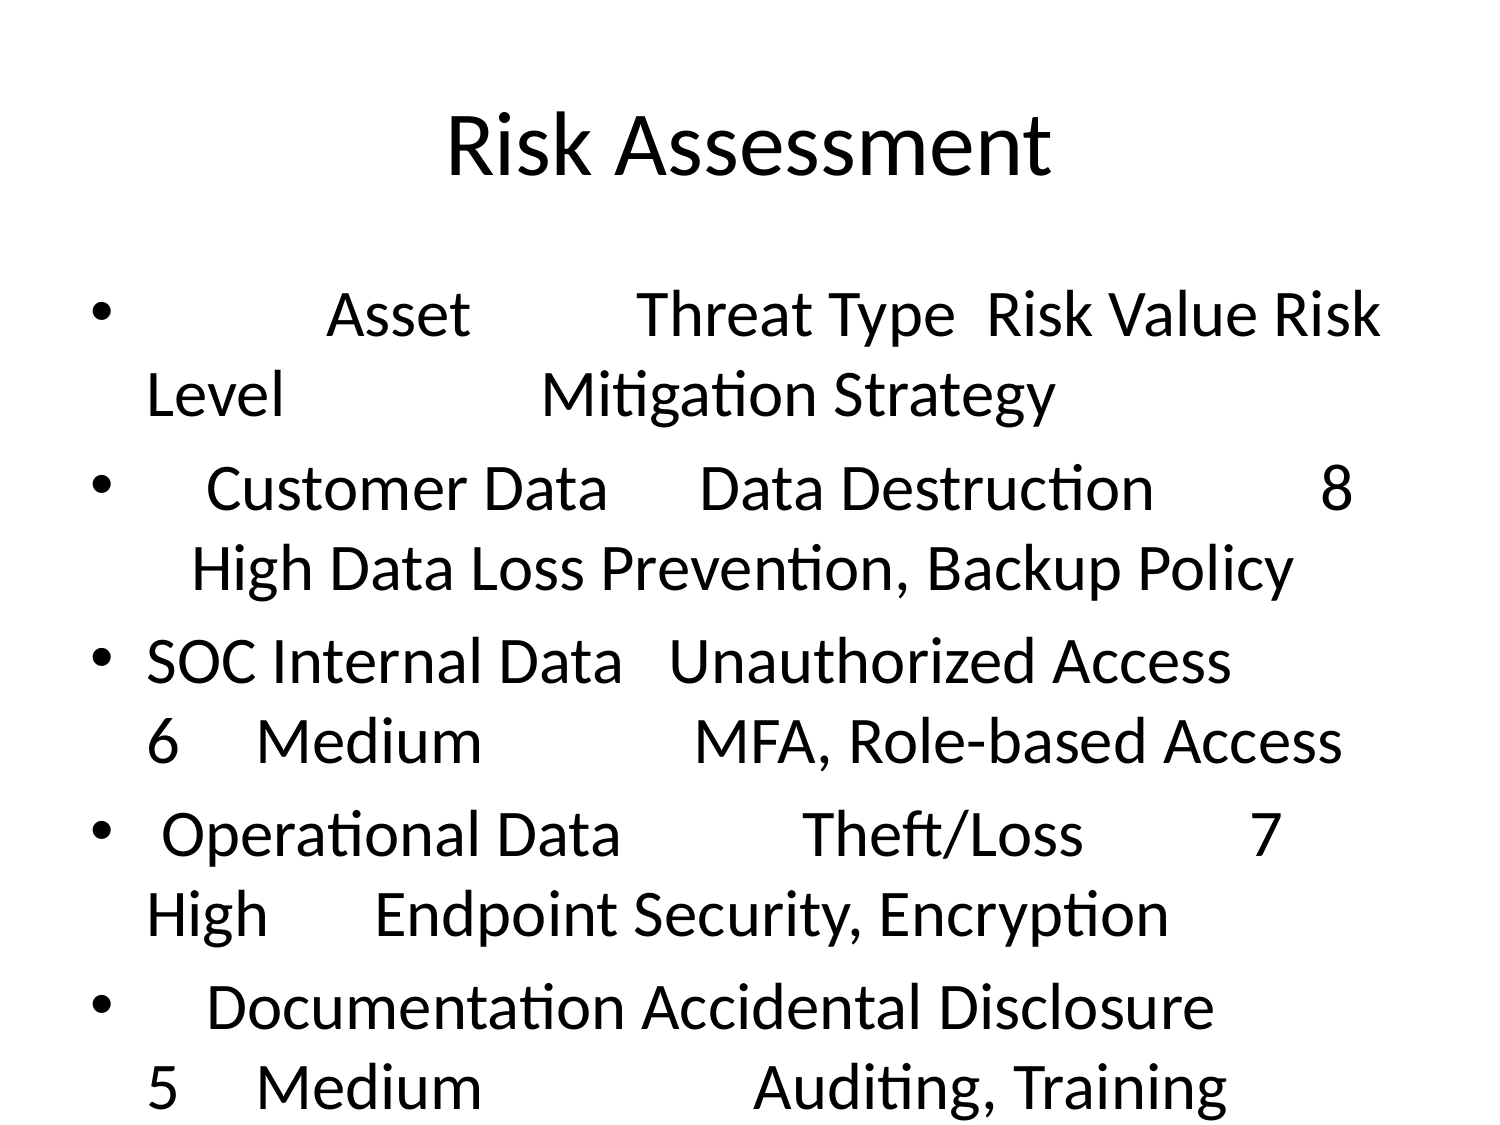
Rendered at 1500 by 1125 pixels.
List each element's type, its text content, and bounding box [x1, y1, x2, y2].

list Asset Threat Type Risk Value Risk Level Mitigation Strategy Customer Data Data Destruction 8 High Data Loss Prevention, Backup Policy SOC Internal Data Unauthorized Access 6 Medium MFA, Role-based Access Operational Data Theft/Loss 7 High Endpoint Security, Encryption Documentation Accidental Disclosure 5 Medium Auditing, Training Backup Data Hacking 7 High SIEM Monitoring, Firewall Rules [75, 262, 1425, 1005]
title Risk Assessment [75, 45, 1425, 233]
